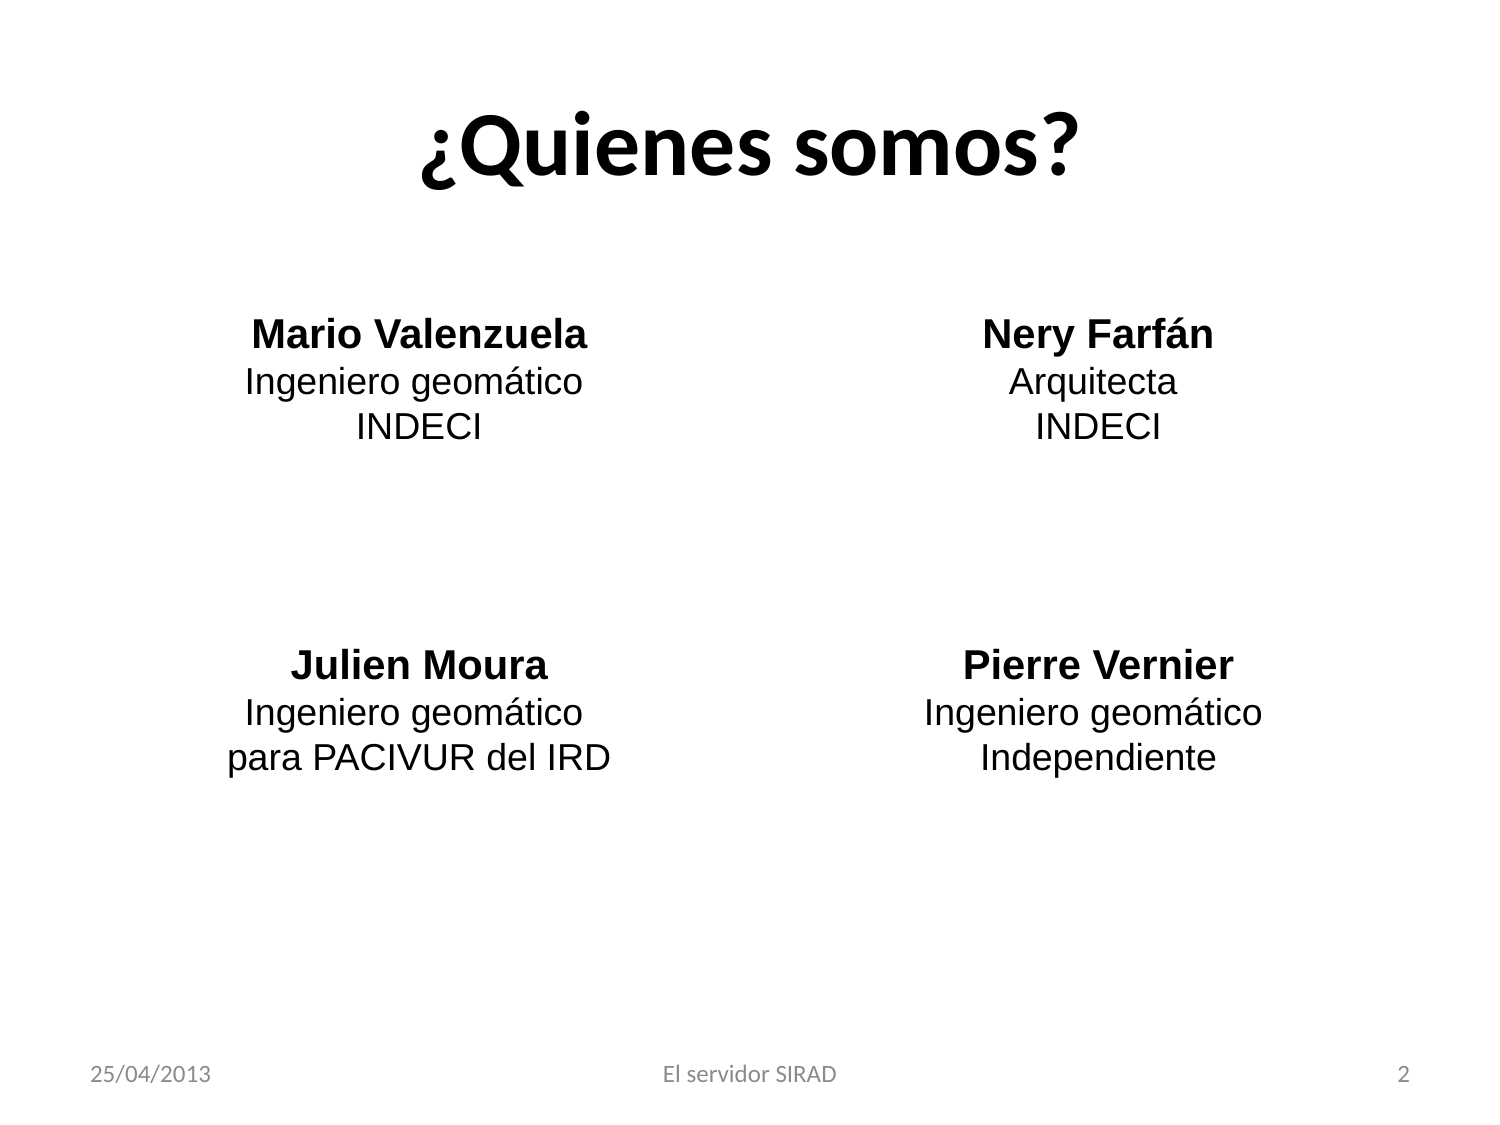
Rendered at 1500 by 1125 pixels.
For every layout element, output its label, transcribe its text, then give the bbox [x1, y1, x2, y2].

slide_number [75, 1042, 425, 1103]
text_box Mario Valenzuela Ingeniero geomático INDECI [188, 299, 650, 455]
text_box Nery Farfán Arquitecta INDECI [868, 299, 1329, 455]
footer El servidor SIRAD [512, 1042, 988, 1103]
text_box Julien Moura Ingeniero geomático para PACIVUR del IRD [188, 630, 650, 786]
text_box Pierre Vernier Ingeniero geomático Independiente [868, 630, 1329, 786]
title ¿Quienes somos? [75, 45, 1425, 233]
slide_number 2 [1074, 1042, 1425, 1103]
